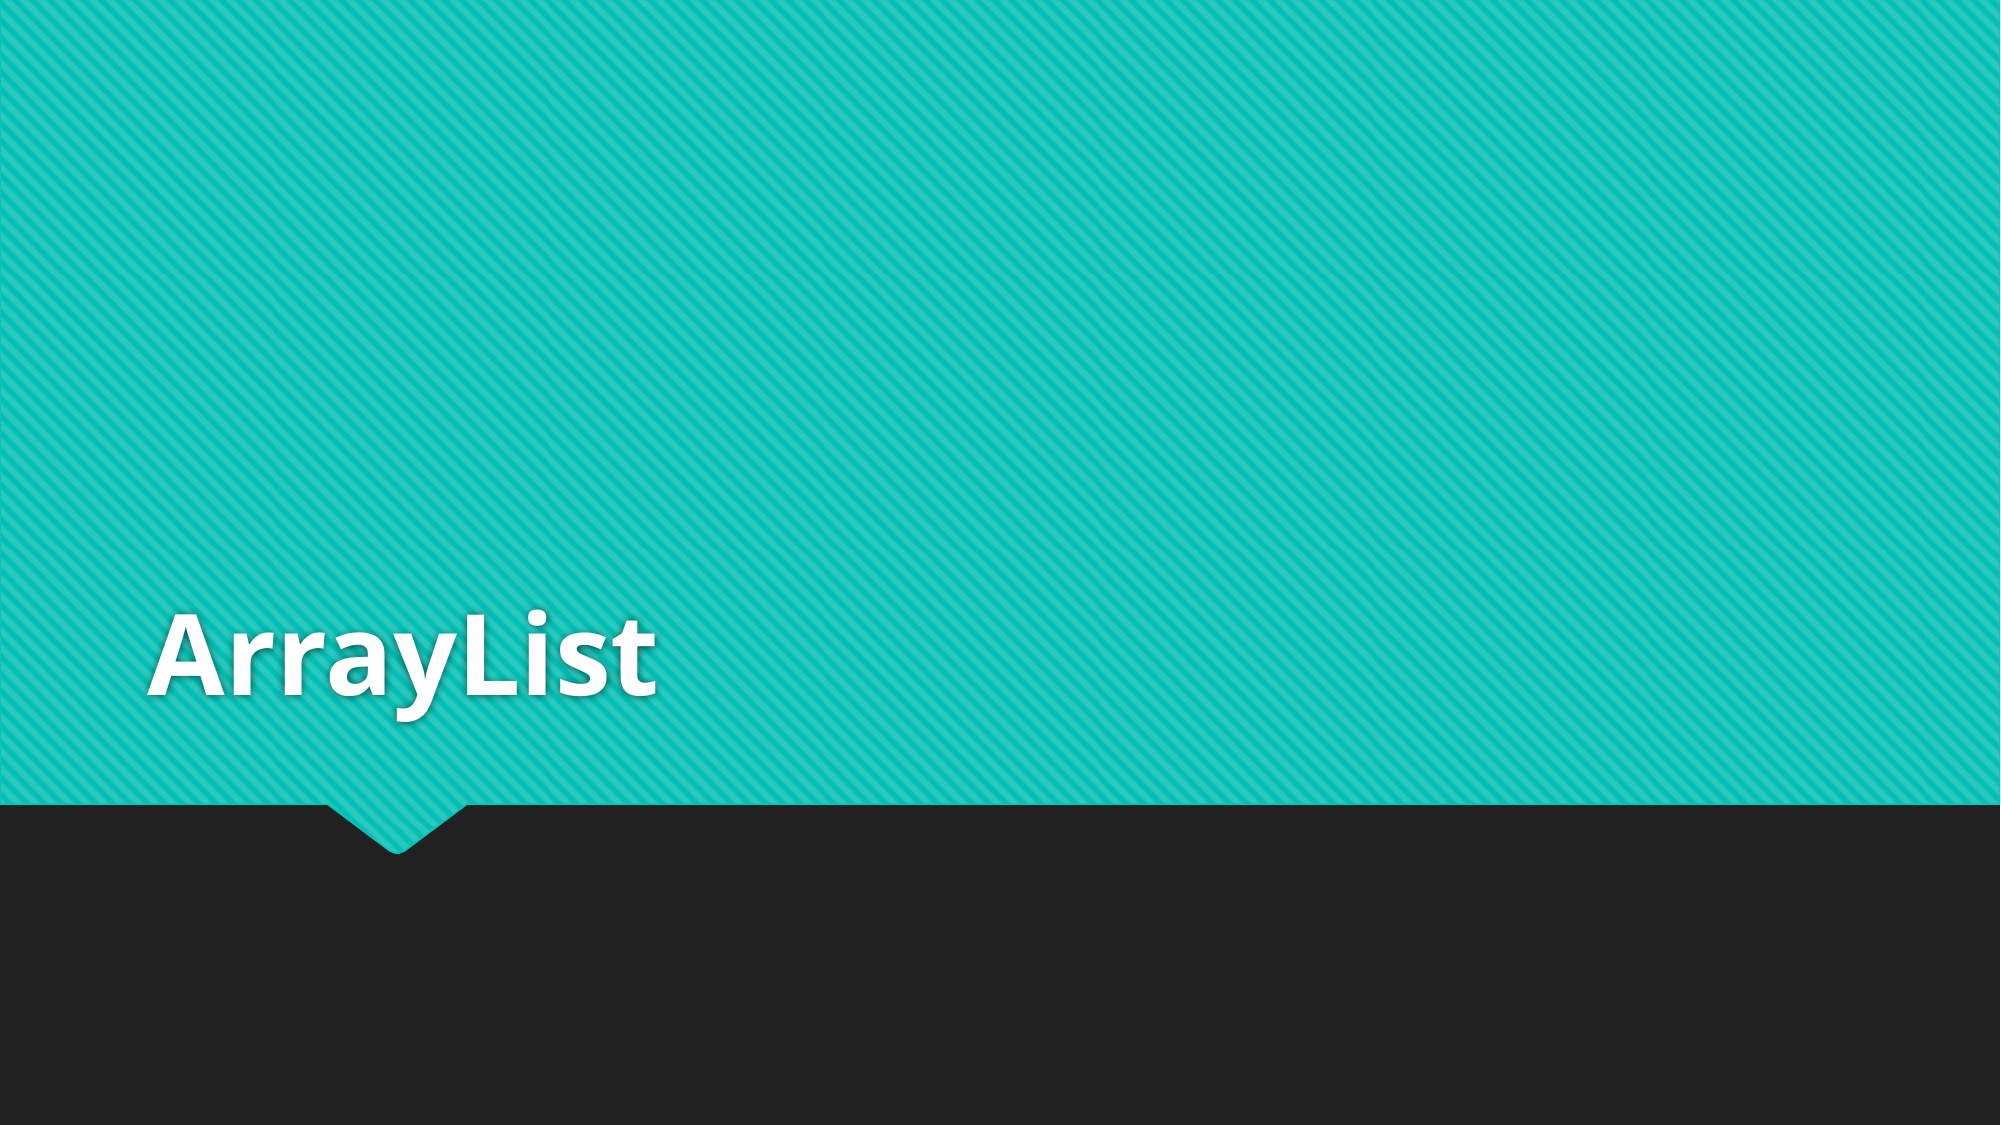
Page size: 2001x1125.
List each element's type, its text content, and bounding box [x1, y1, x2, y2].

title ArrayList [132, 237, 1868, 726]
